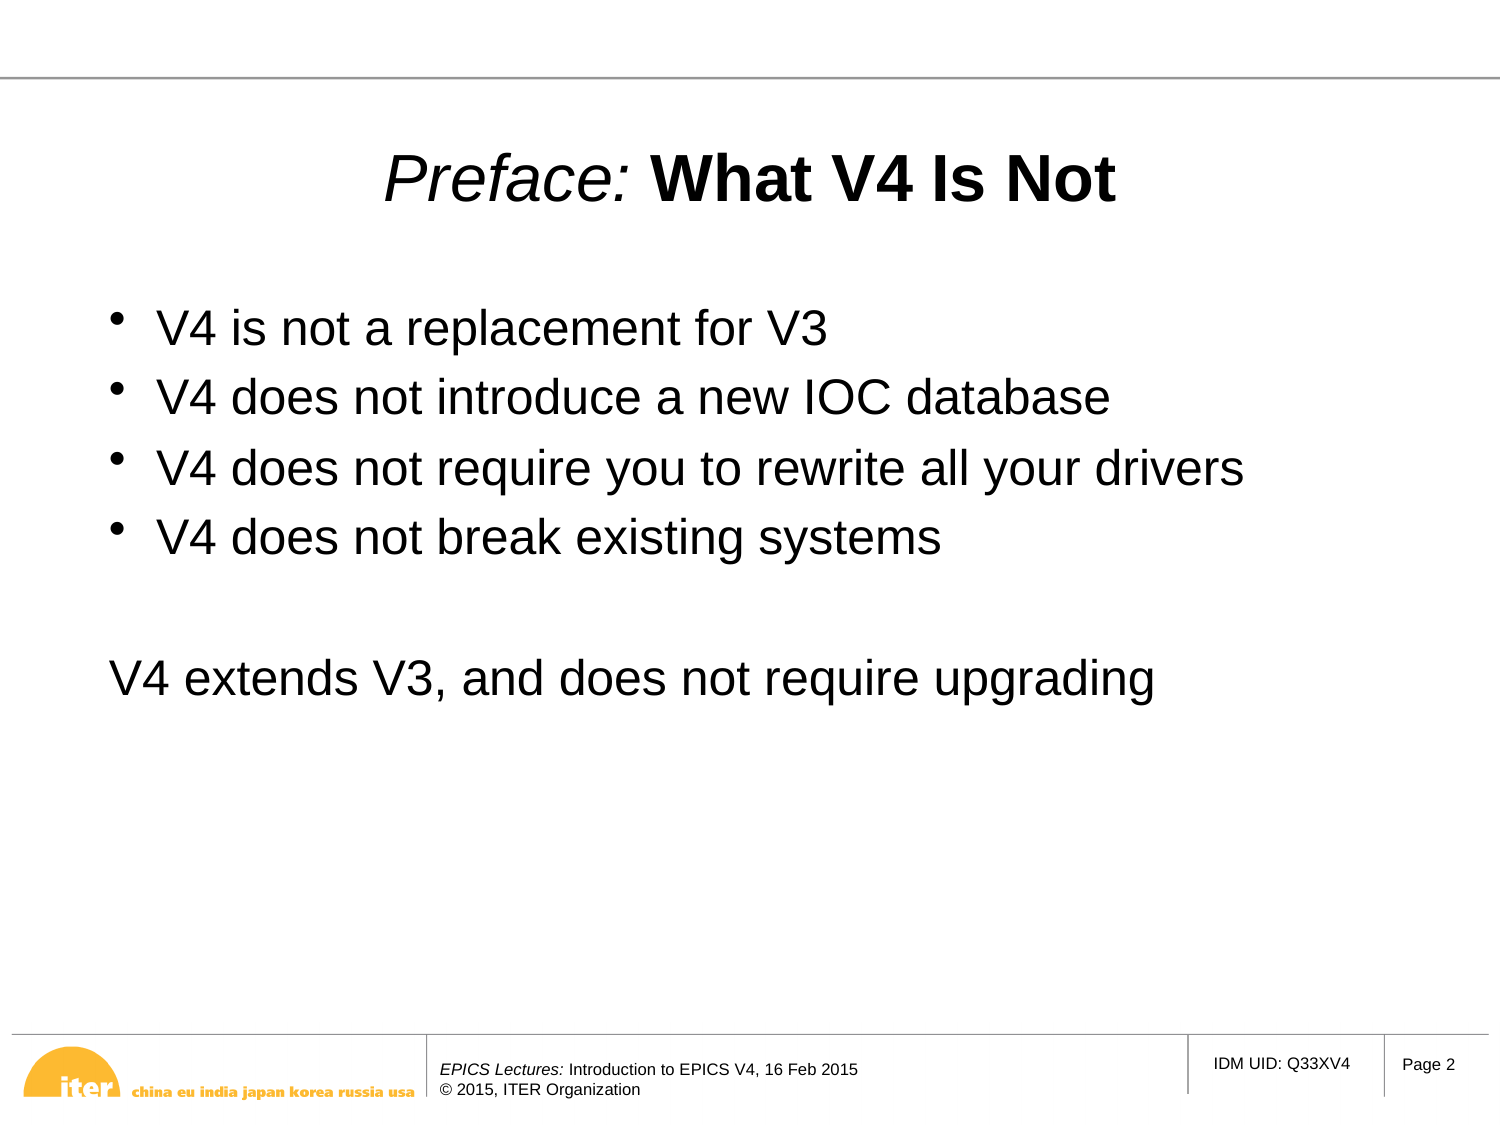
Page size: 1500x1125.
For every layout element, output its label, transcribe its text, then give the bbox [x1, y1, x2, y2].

title Preface: What V4 Is Not [94, 99, 1407, 250]
list V4 is not a replacement for V3 V4 does not introduce a new IOC database V4 does not require you to rewrite all your drivers V4 does not break existing systems V4 extends V3, and does not require upgrading [94, 287, 1407, 976]
picture [0, 1022, 1500, 1125]
